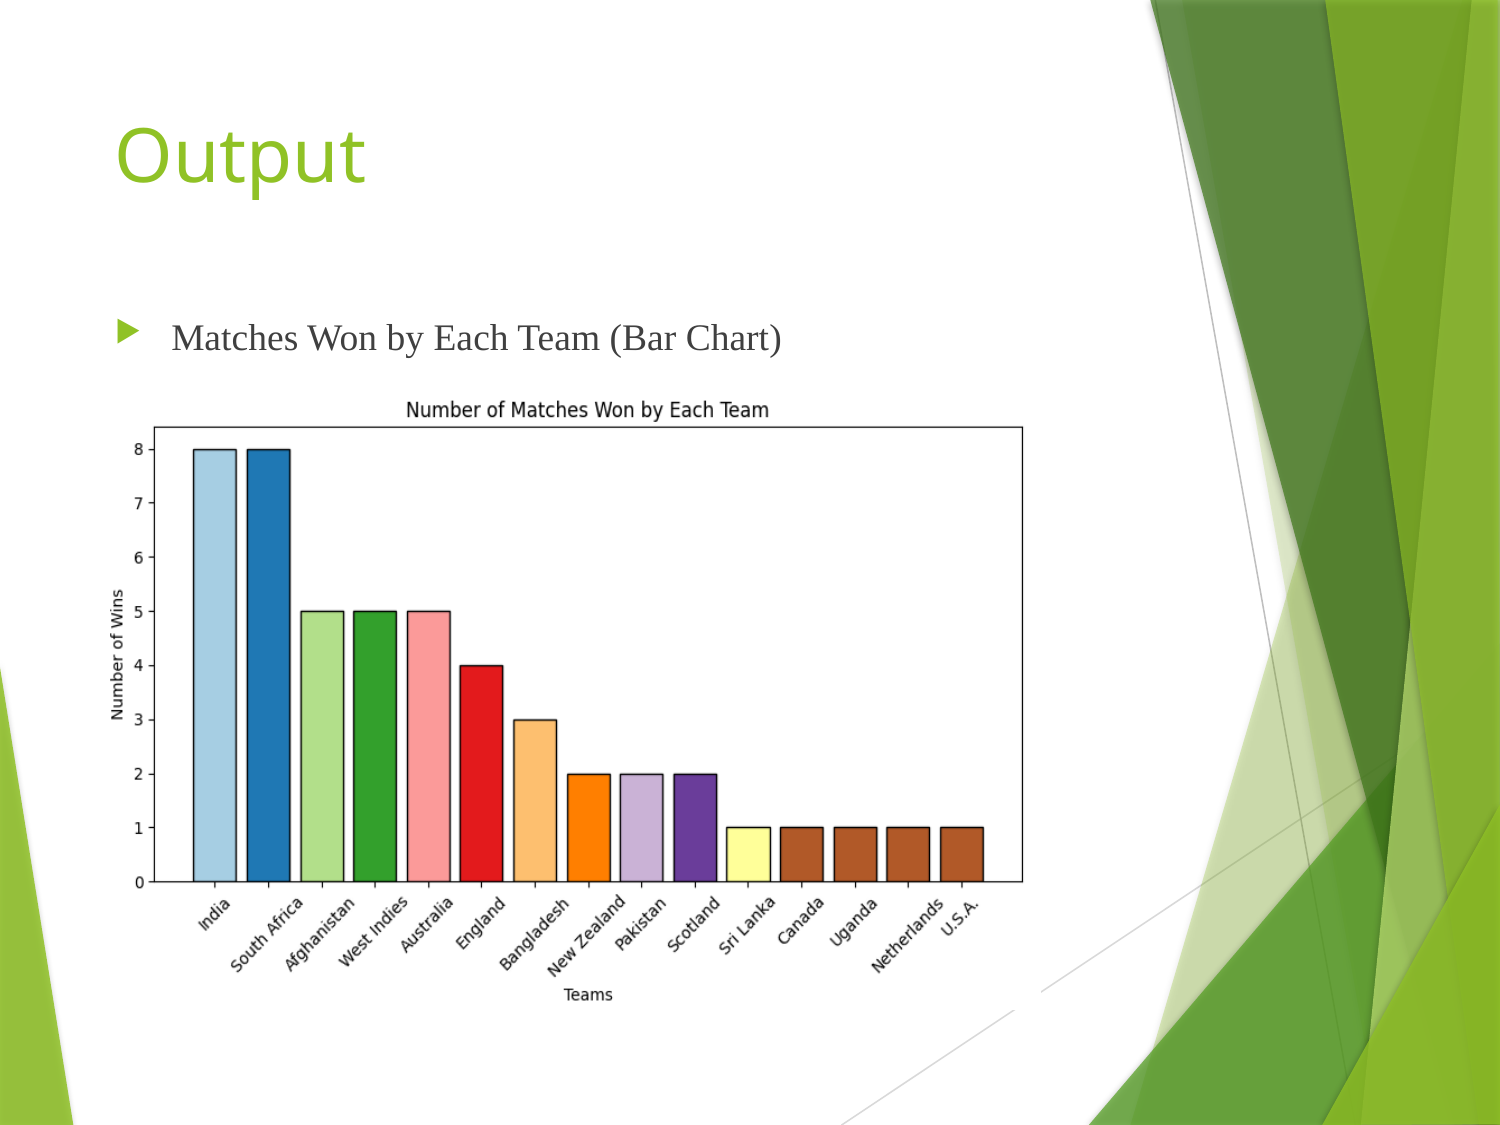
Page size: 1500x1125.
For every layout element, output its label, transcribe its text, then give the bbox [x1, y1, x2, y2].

picture [99, 395, 1041, 1011]
title Output [99, 99, 1142, 239]
list Matches Won by Each Team (Bar Chart) [99, 239, 1142, 992]
